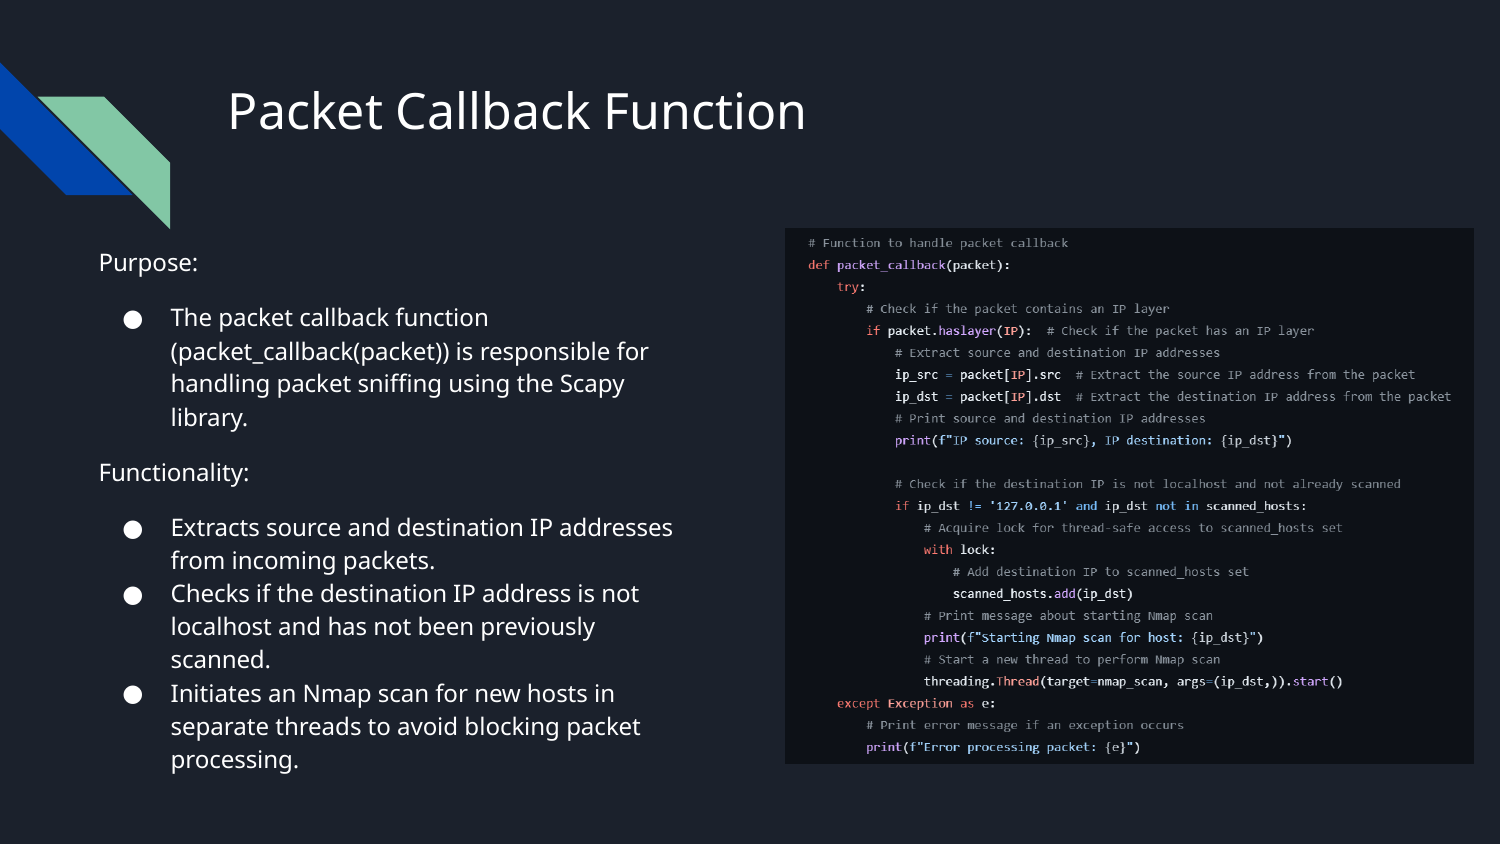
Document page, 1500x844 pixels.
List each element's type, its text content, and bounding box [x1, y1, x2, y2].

list Purpose: The packet callback function (packet_callback(packet)) is responsible for handling packet sniffing using the Scapy library. Functionality: Extracts source and destination IP addresses from incoming packets. Checks if the destination IP address is not localhost and has not been previously scanned. Initiates an Nmap scan for new hosts in separate threads to avoid blocking packet processing. [83, 228, 694, 790]
title Packet Callback Function [212, 64, 1368, 215]
picture [785, 228, 1474, 764]
